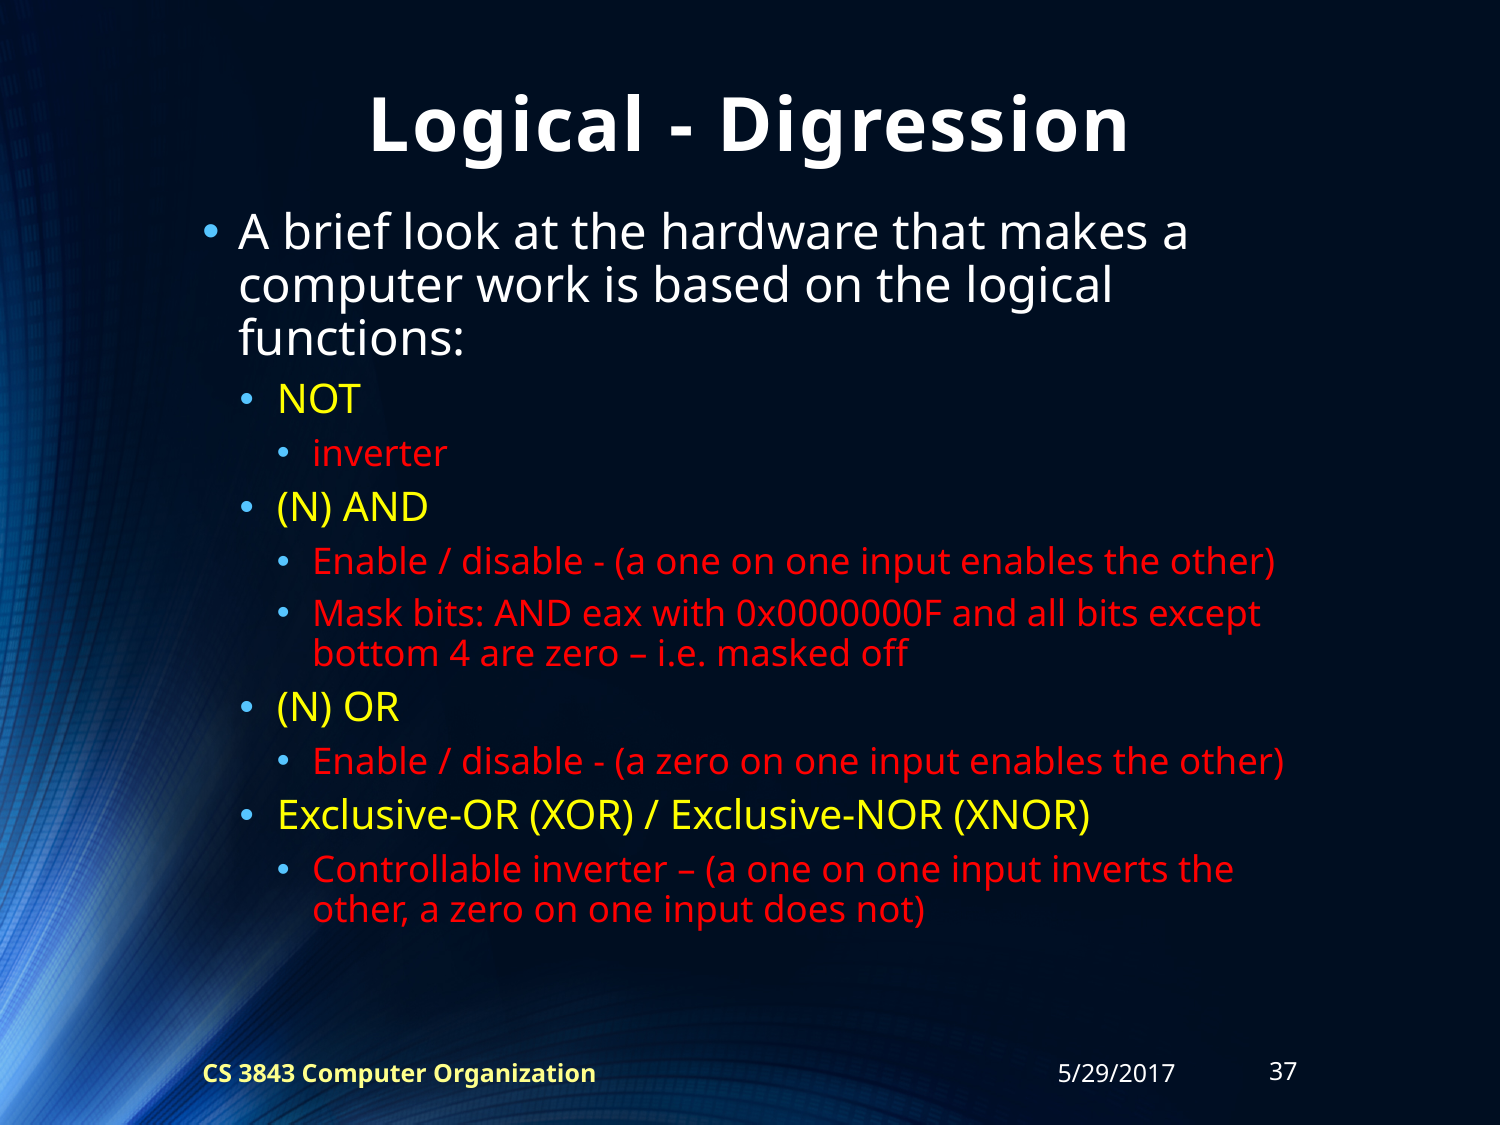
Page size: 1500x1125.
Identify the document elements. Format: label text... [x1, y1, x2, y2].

list A brief look at the hardware that makes a computer work is based on the logical functions: NOT inverter (N) AND Enable / disable - (a one on one input enables the other) Mask bits: AND eax with 0x0000000F and all bits except bottom 4 are zero – i.e. masked off (N) OR Enable / disable - (a zero on one input enables the other) Exclusive-OR (XOR) / Exclusive-NOR (XNOR) Controllable inverter – (a one on one input inverts the other, a zero on one input does not) [187, 200, 1312, 1013]
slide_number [1012, 1050, 1191, 1096]
footer CS 3843 Computer Organization [187, 1050, 994, 1096]
picture [0, 0, 1500, 1125]
slide_number 37 [1209, 1050, 1313, 1096]
title Logical - Digression [187, 62, 1313, 175]
